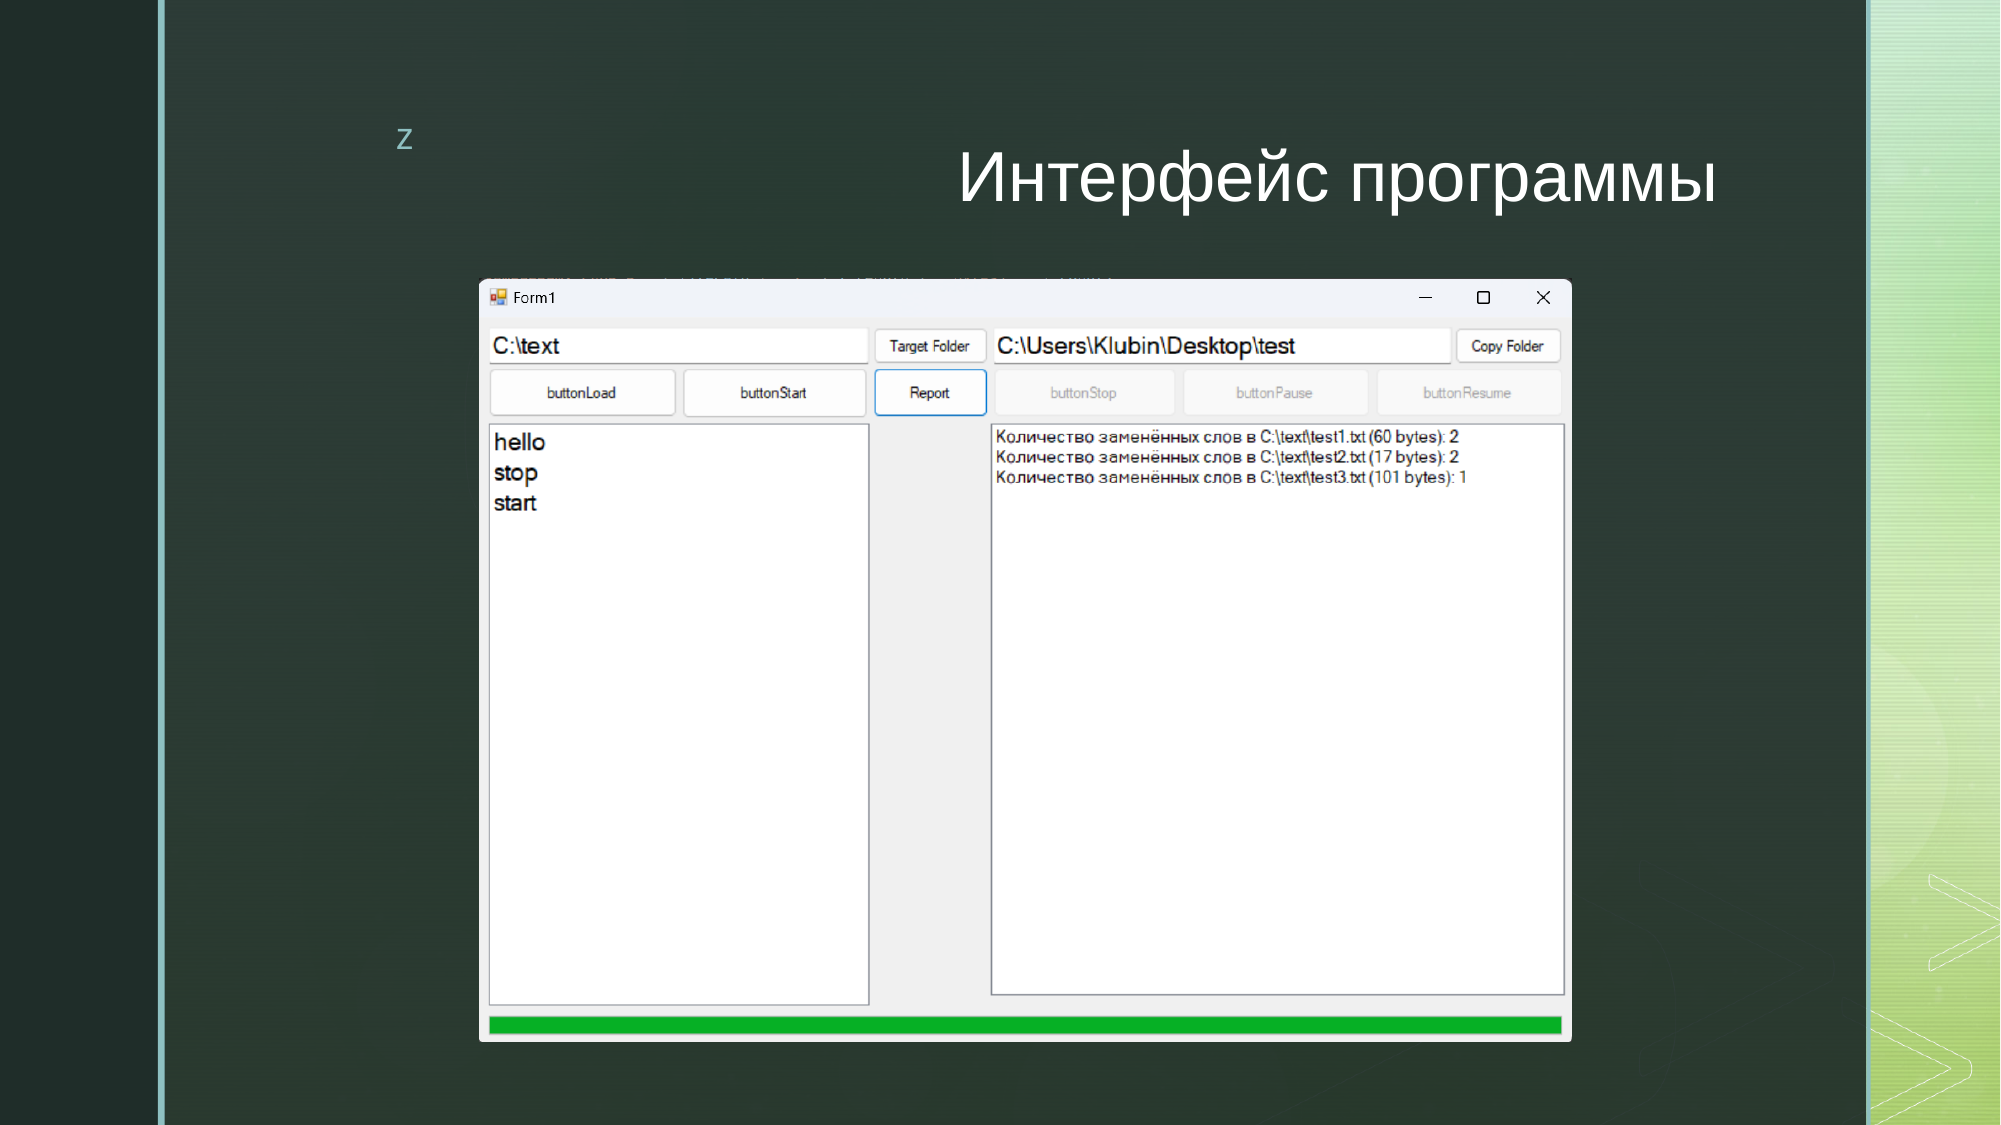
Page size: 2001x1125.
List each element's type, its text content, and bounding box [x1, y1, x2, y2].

title Интерфейс программы [428, 132, 1734, 310]
picture [1871, 0, 2001, 1125]
picture [479, 278, 1572, 1042]
